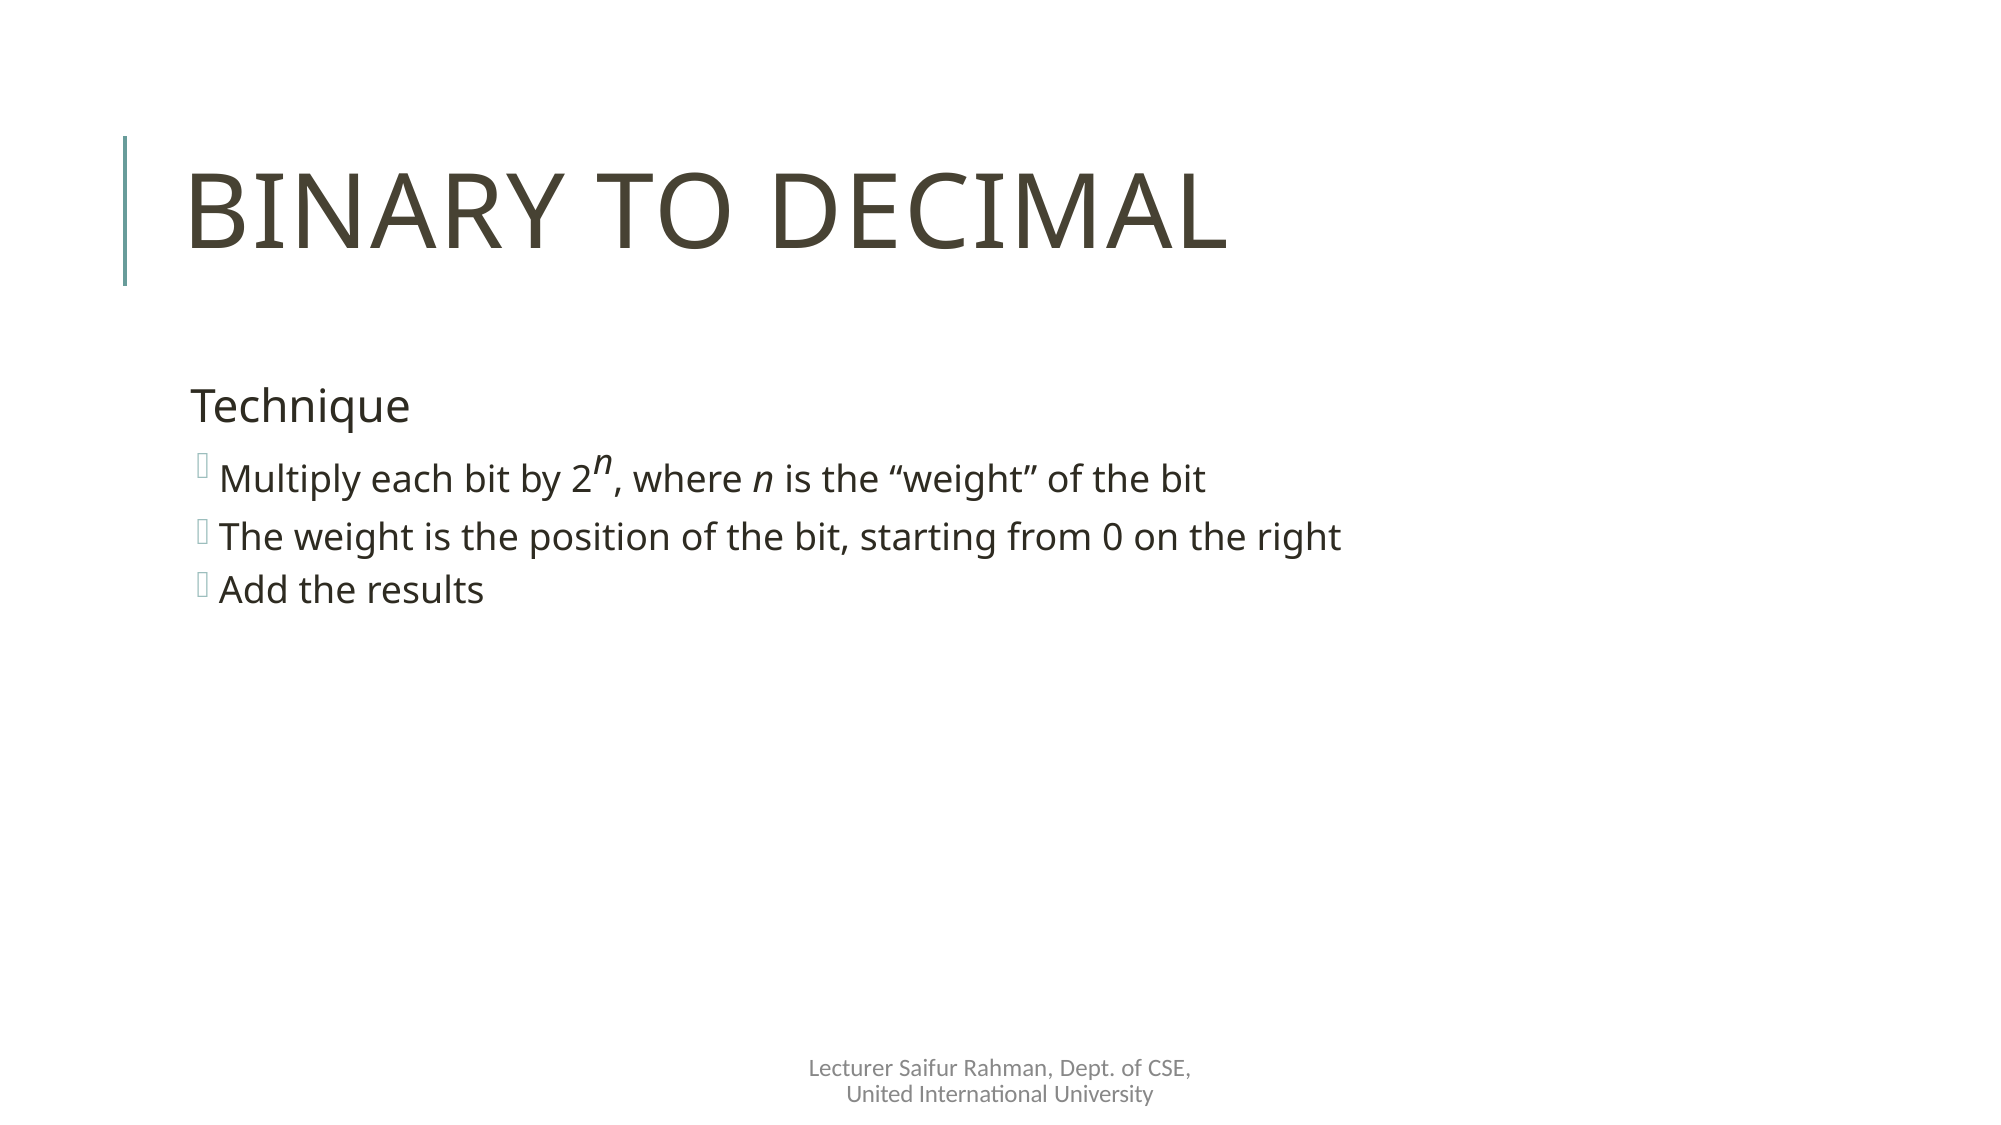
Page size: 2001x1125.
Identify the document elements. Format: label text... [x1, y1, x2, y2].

list Technique Multiply each bit by 2n, where n is the “weight” of the bit The weight is the position of the bit, starting from 0 on the right Add the results [168, 375, 1763, 1035]
text_box Lecturer Saifur Rahman, Dept. of CSE, United International University [779, 1055, 1221, 1108]
title Binary to Decimal [168, 96, 1763, 342]
